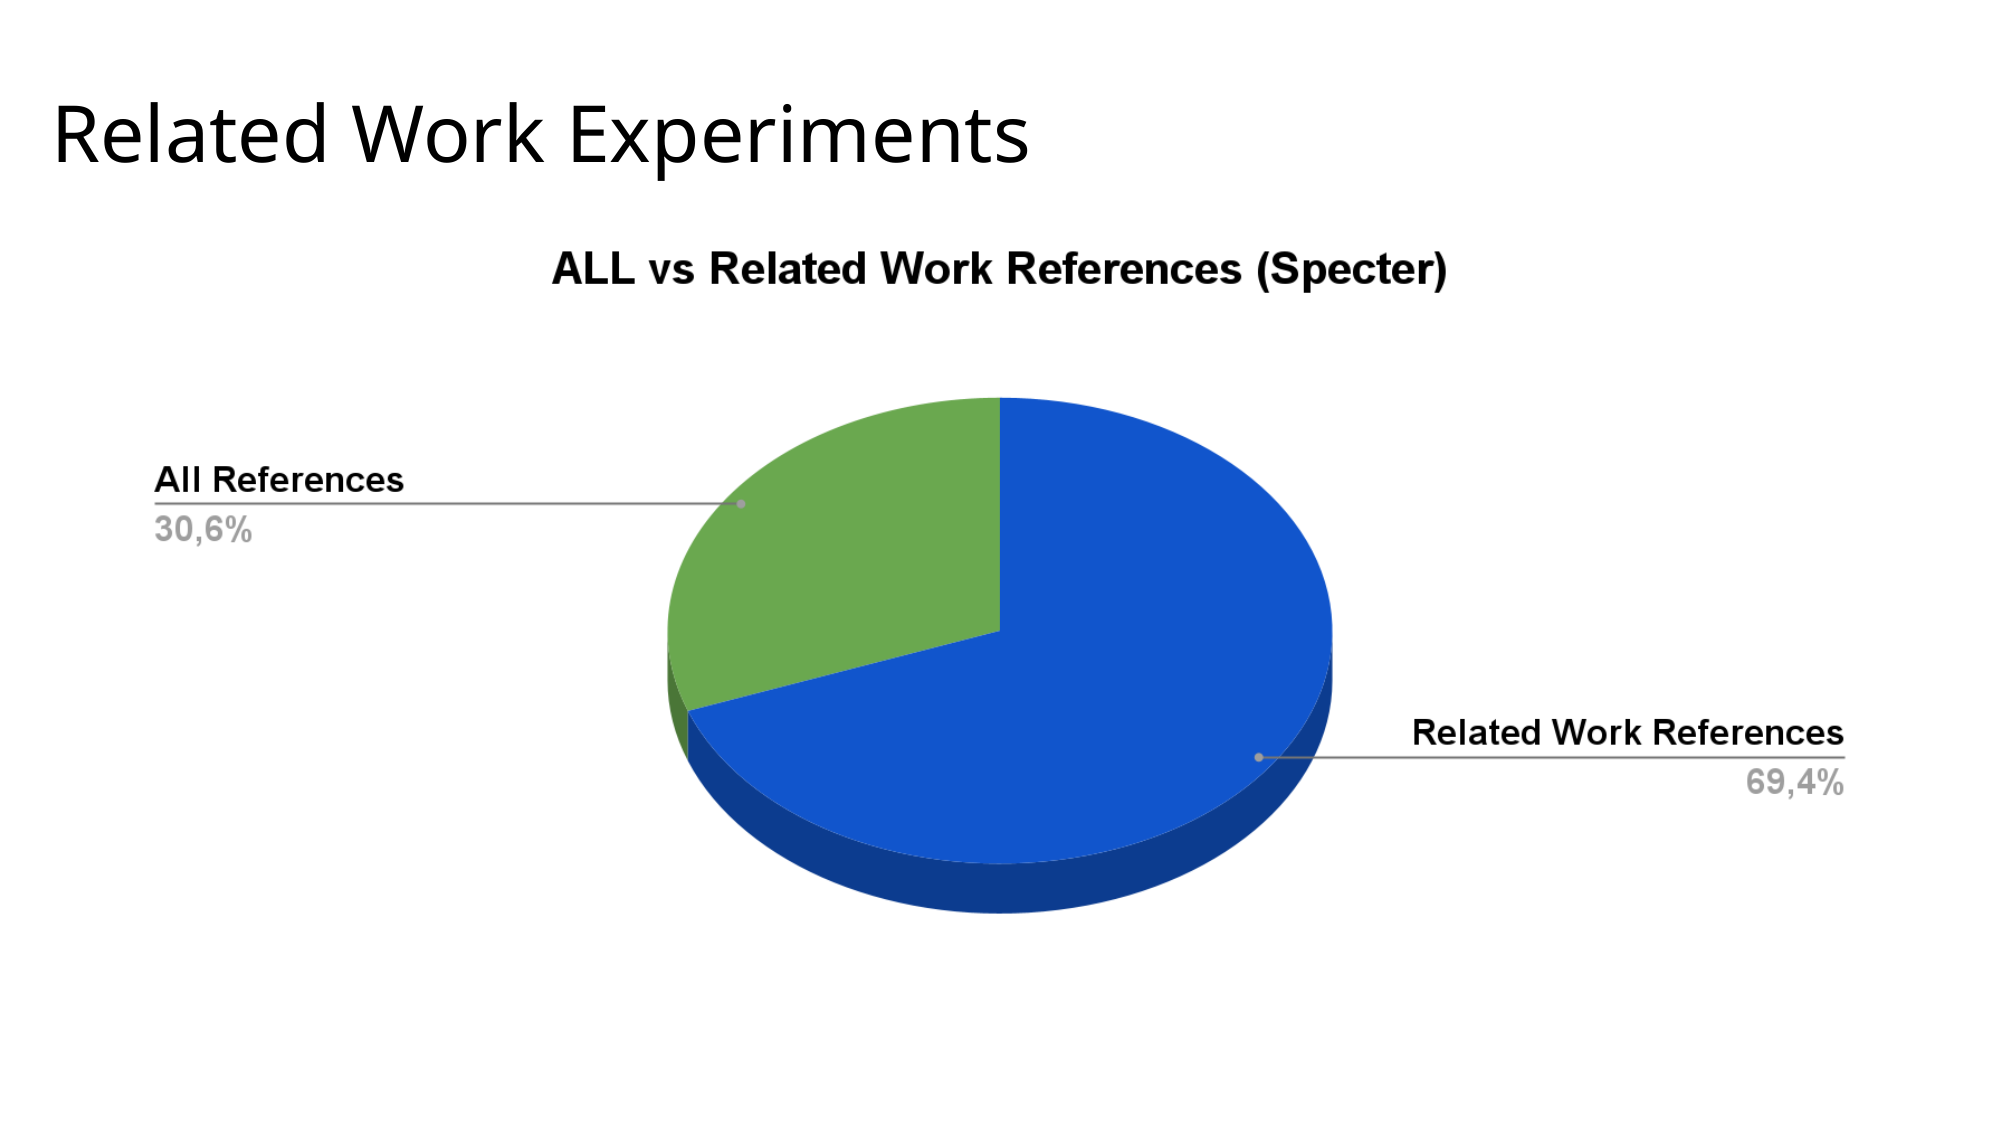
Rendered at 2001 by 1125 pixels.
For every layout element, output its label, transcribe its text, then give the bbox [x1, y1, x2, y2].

title Related Work Experiments [31, 74, 1895, 201]
picture [112, 200, 1887, 1030]
